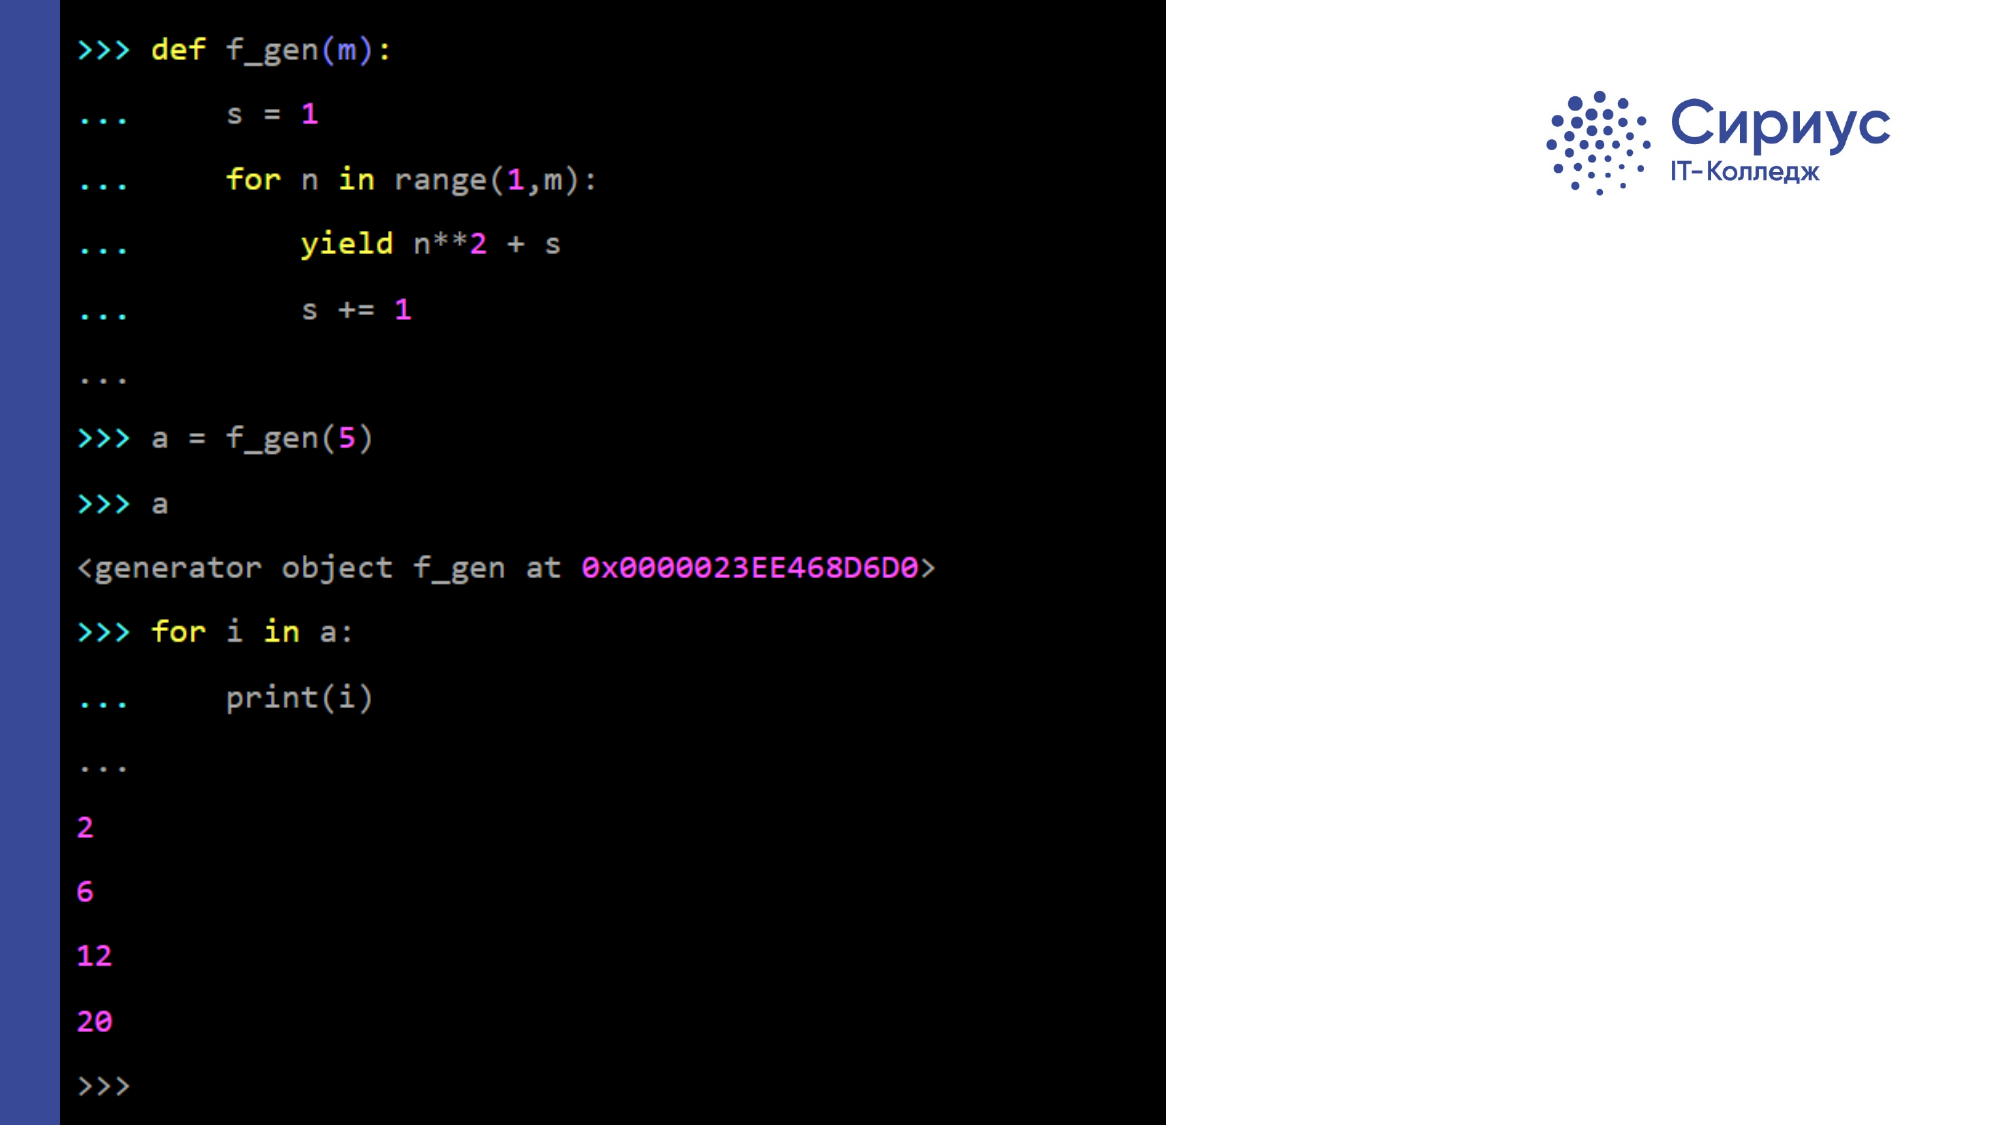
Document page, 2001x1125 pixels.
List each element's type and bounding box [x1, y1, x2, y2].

list [0, 0, 59, 1125]
list [1166, 0, 2000, 1125]
picture [59, 0, 1166, 1125]
